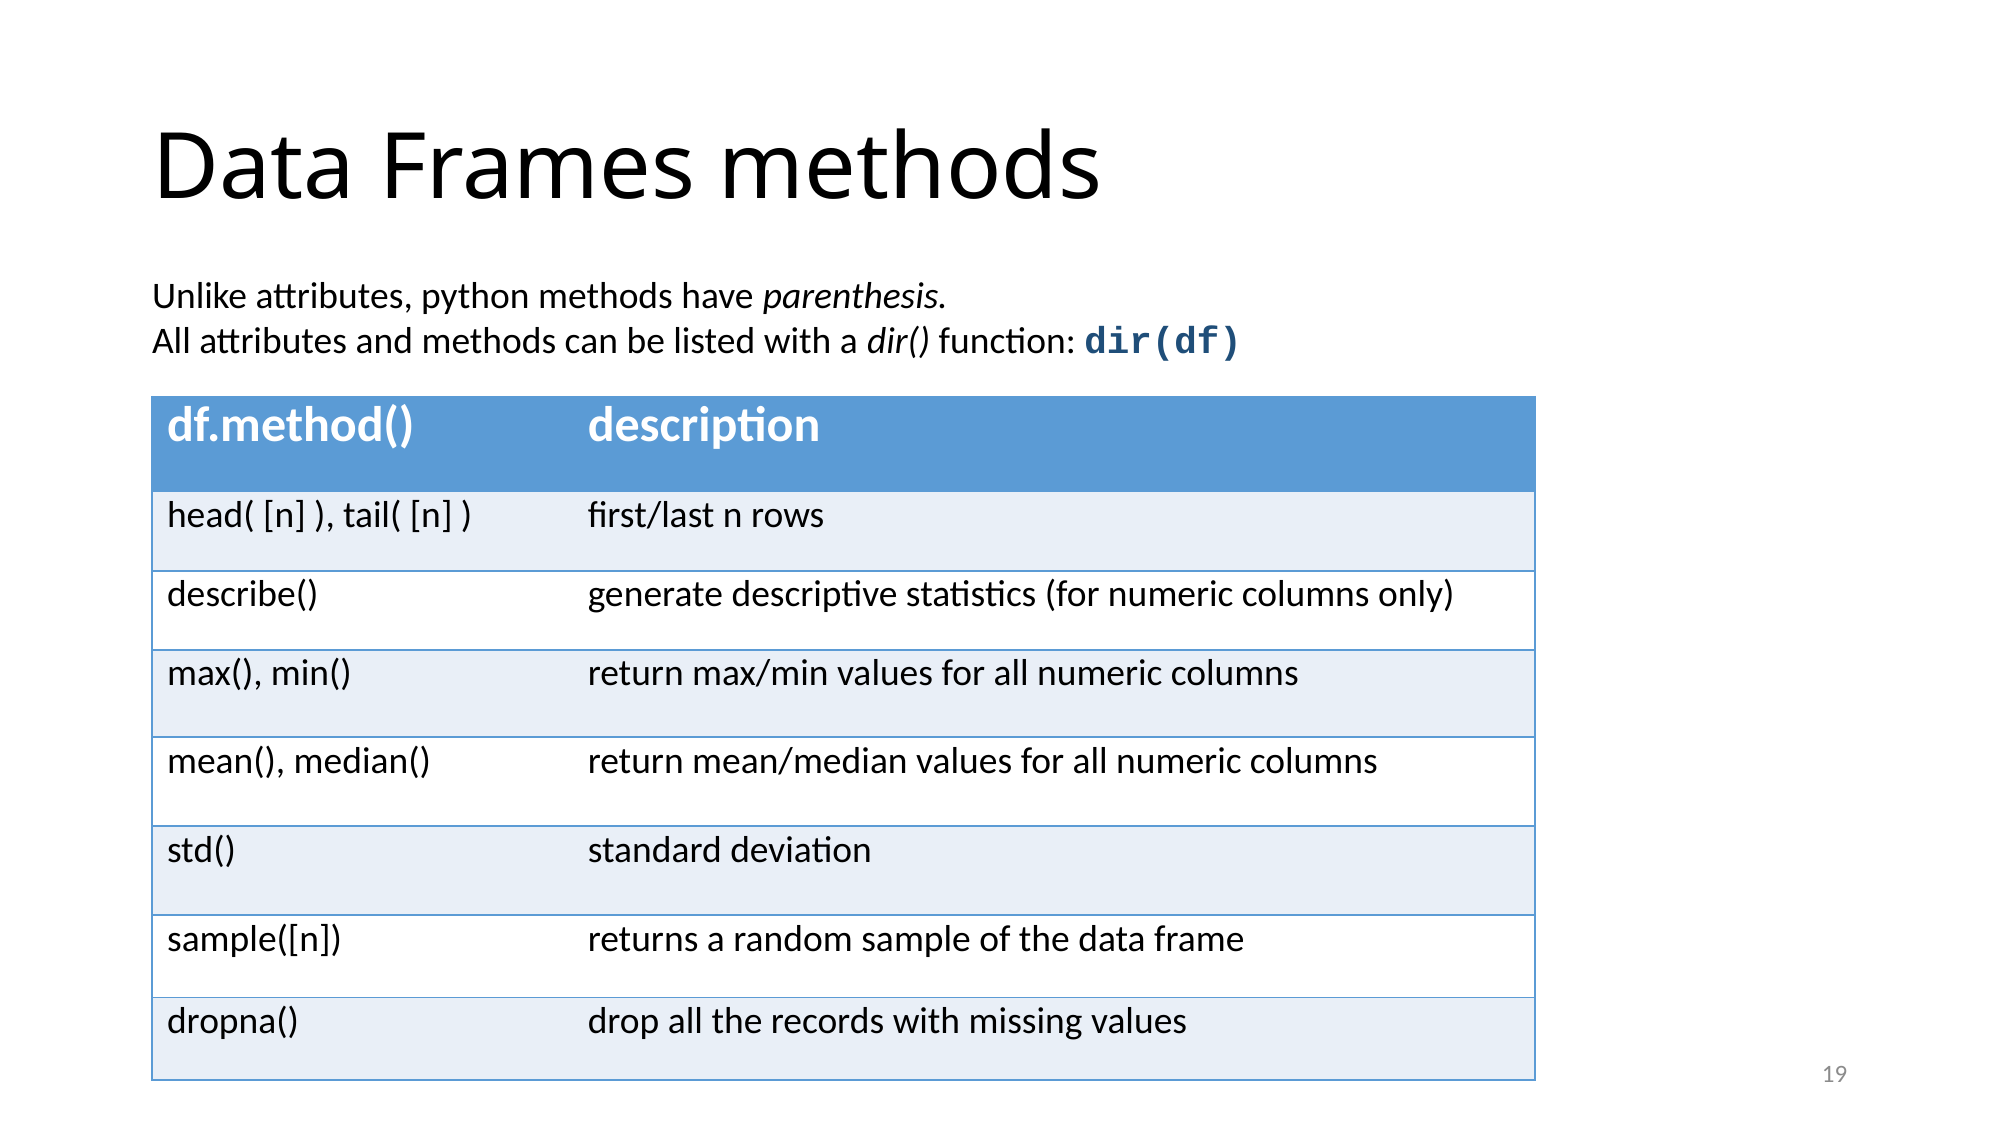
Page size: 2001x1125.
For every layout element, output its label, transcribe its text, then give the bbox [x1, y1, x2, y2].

table_cell describe() [153, 572, 573, 649]
table_cell first/last n rows [573, 492, 1534, 570]
table_cell dropna() [153, 998, 573, 1079]
table_cell standard deviation [573, 827, 1534, 914]
table_cell mean(), median() [153, 738, 573, 825]
table_header description [573, 398, 1534, 491]
slide_number 19 [1412, 1042, 1863, 1103]
text_box Unlike attributes, python methods have parenthesis. All attributes and methods can be listed with a dir() function: dir(df) [137, 264, 1366, 369]
title Data Frames methods [137, 59, 1863, 278]
table_cell return max/min values for all numeric columns [573, 651, 1534, 736]
table_cell head( [n] ), tail( [n] ) [153, 492, 573, 570]
table_header df.method() [153, 398, 573, 491]
table_cell sample([n]) [153, 916, 573, 997]
table_cell returns a random sample of the data frame [573, 916, 1534, 997]
table_cell generate descriptive statistics (for numeric columns only) [573, 572, 1534, 649]
table_cell return mean/median values for all numeric columns [573, 738, 1534, 825]
table_cell std() [153, 827, 573, 914]
table_cell max(), min() [153, 651, 573, 736]
table_cell drop all the records with missing values [573, 998, 1534, 1079]
